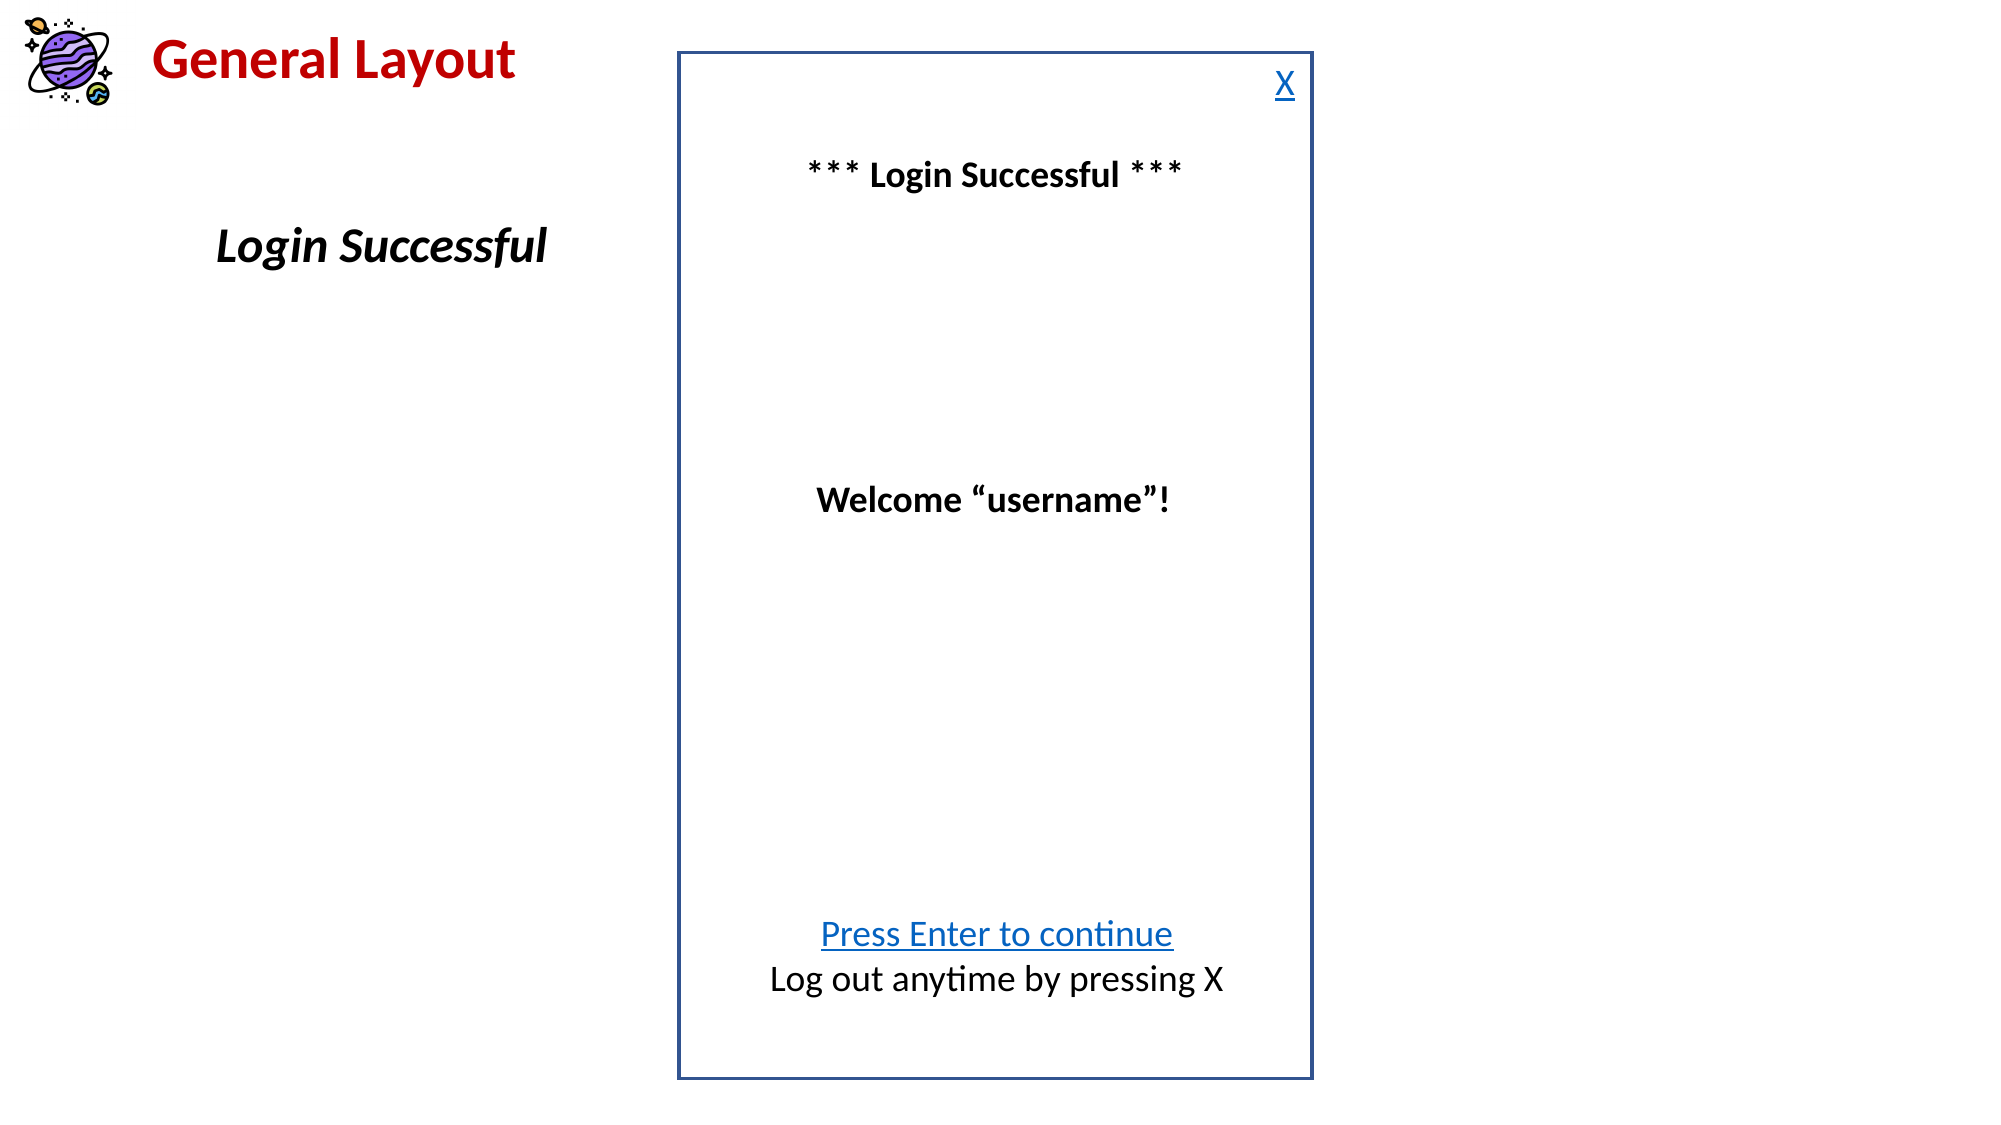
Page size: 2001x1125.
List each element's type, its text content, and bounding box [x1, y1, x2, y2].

text_box General Layout [137, 12, 533, 98]
text_box Welcome “username”! [679, 422, 1309, 573]
text_box X [1260, 50, 1363, 111]
text_box [678, 51, 1313, 1080]
picture [0, 0, 136, 130]
text_box Press Enter to continue Log out anytime by pressing X [682, 901, 1312, 1007]
text_box Login Successful [201, 204, 563, 280]
text_box *** Login Successful *** [679, 142, 1312, 203]
